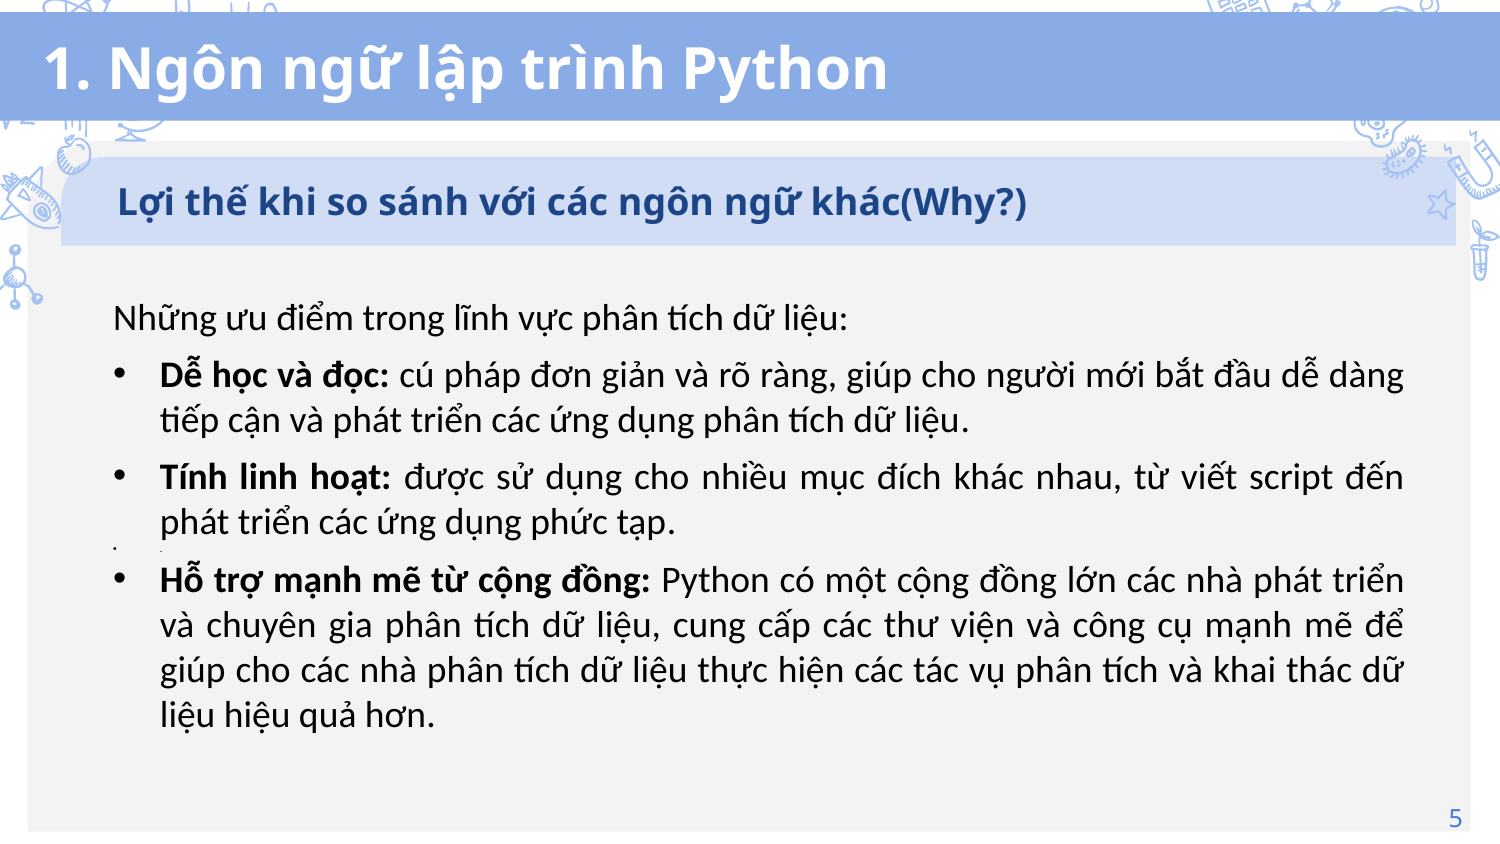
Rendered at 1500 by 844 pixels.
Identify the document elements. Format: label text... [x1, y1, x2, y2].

slide_number 5 [1410, 796, 1500, 844]
text_box Những ưu điểm trong lĩnh vực phân tích dữ liệu: Dễ học và đọc: cú pháp đơn giản và rõ ràng, giúp cho người mới bắt đầu dễ dàng tiếp cận và phát triển các ứng dụng phân tích dữ liệu. Tính linh hoạt: được sử dụng cho nhiều mục đích khác nhau, từ viết script đến phát triển các ứng dụng phức tạp. . Hỗ trợ mạnh mẽ từ cộng đồng: Python có một cộng đồng lớn các nhà phát triển và chuyên gia phân tích dữ liệu, cung cấp các thư viện và công cụ mạnh mẽ để giúp cho các nhà phân tích dữ liệu thực hiện các tác vụ phân tích và khai thác dữ liệu hiệu quả hơn. [79, 285, 1421, 788]
text_box Lợi thế khi so sánh với các ngôn ngữ khác(Why?) [102, 170, 1369, 231]
title 1. Ngôn ngữ lập trình Python [27, 29, 1035, 104]
